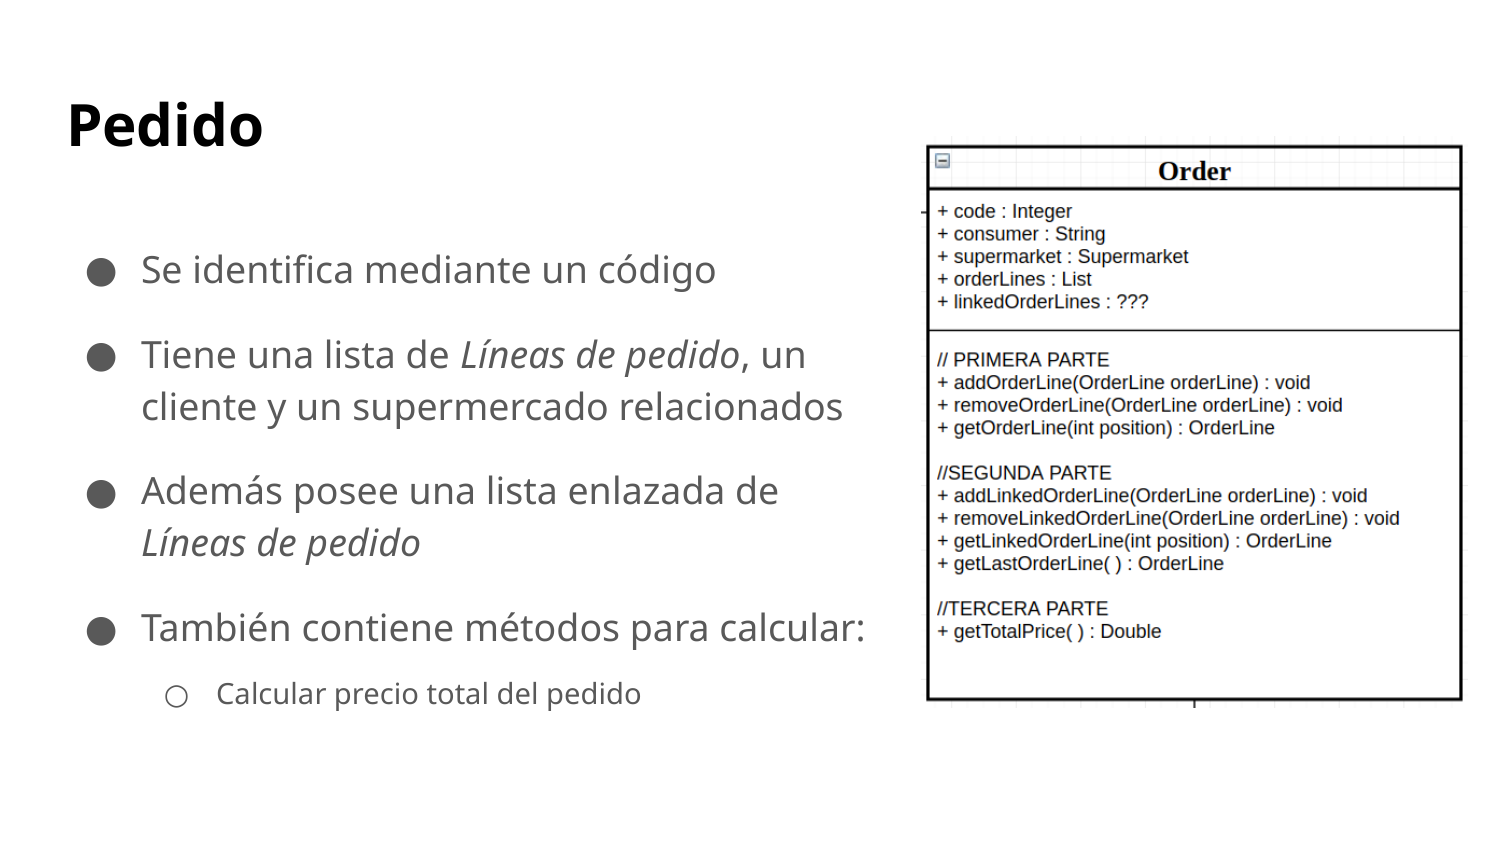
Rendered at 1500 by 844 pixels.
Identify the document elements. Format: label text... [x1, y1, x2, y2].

list Se identifica mediante un código Tiene una lista de Líneas de pedido, un cliente y un supermercado relacionados Además posee una lista enlazada de Líneas de pedido También contiene métodos para calcular: Calcular precio total del pedido [51, 223, 904, 794]
title Pedido [51, 72, 1449, 167]
picture [920, 135, 1469, 708]
